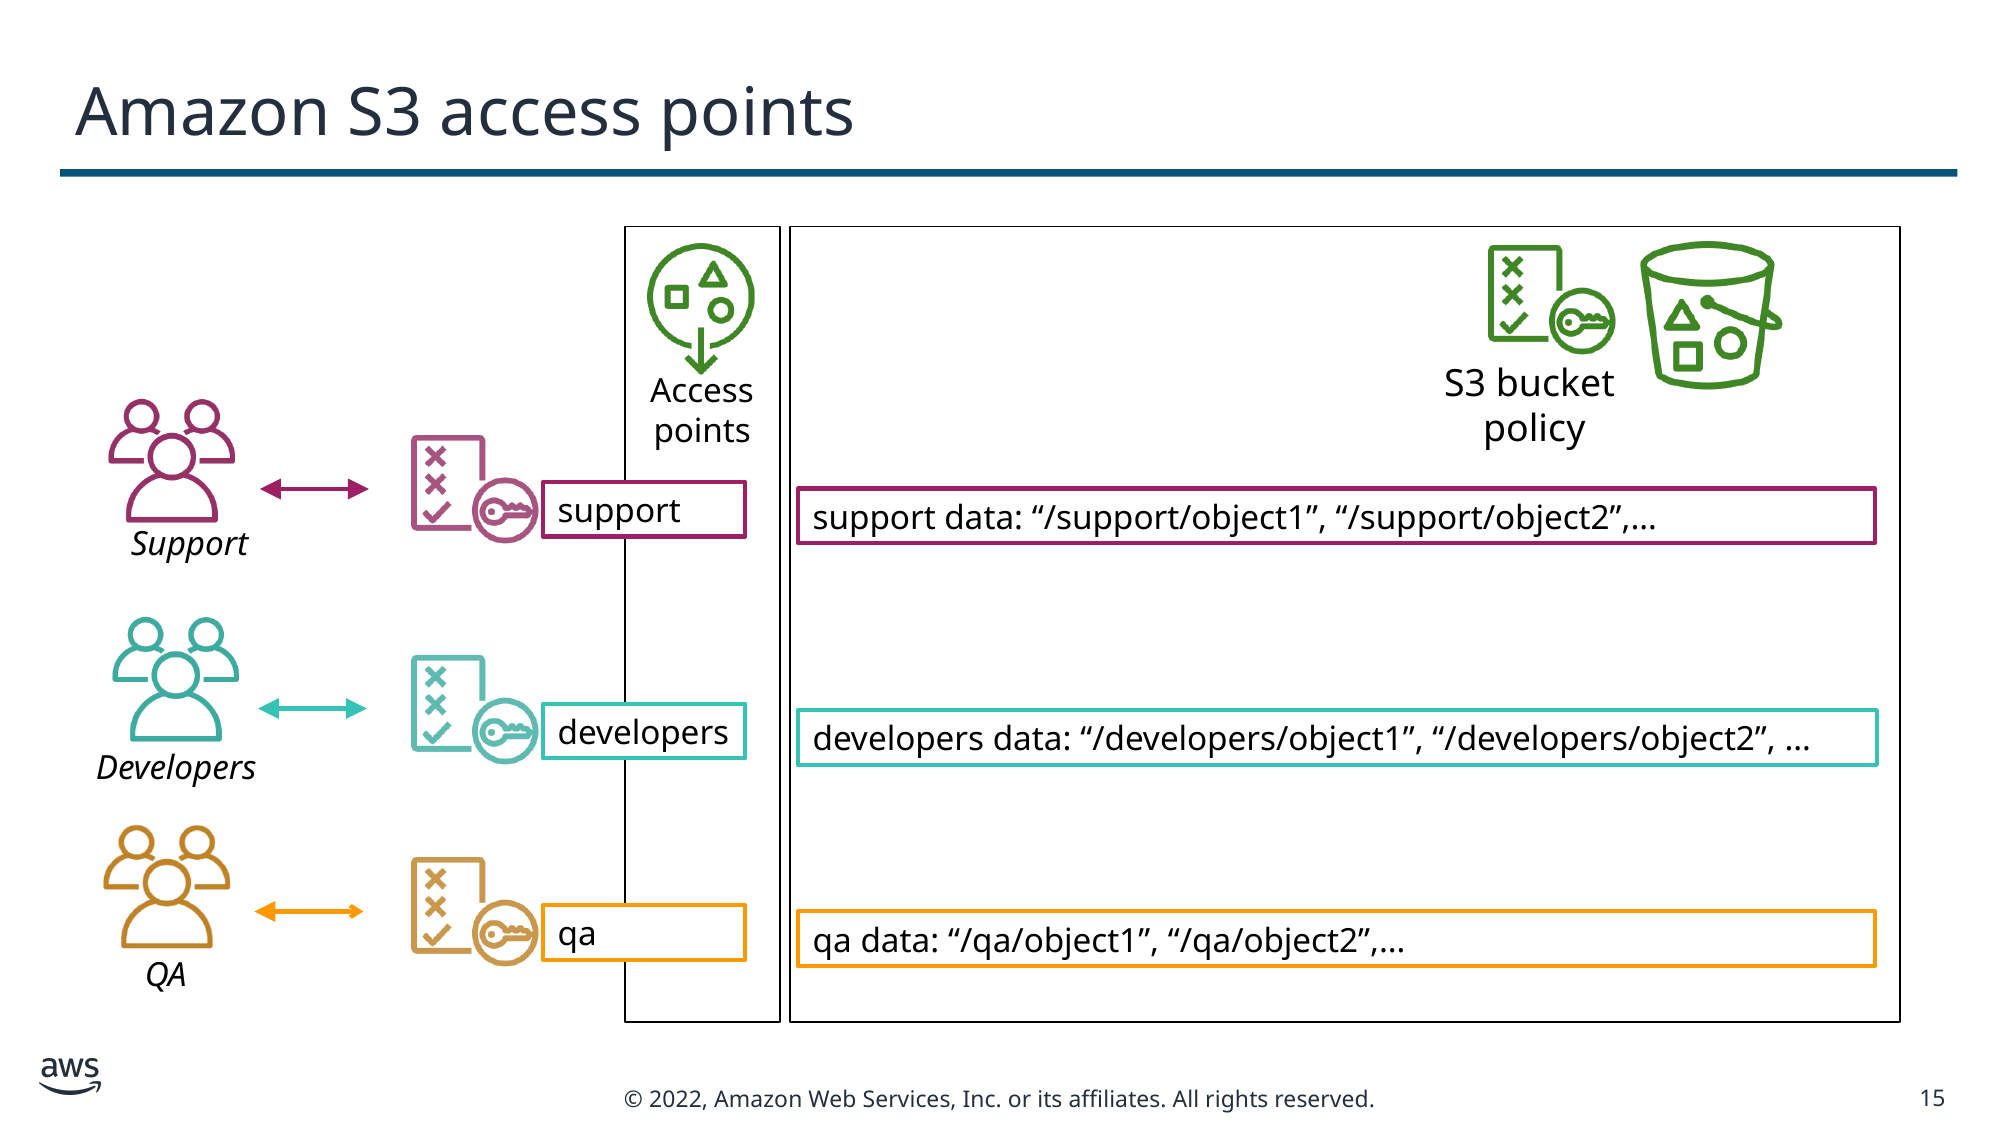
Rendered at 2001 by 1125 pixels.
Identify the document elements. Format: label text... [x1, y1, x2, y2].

title Amazon S3 access points [60, 49, 1958, 170]
slide_number 15 [1881, 1077, 1961, 1121]
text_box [624, 226, 1901, 1023]
picture [39, 1058, 101, 1095]
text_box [104, 394, 746, 571]
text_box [76, 613, 746, 795]
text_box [99, 820, 746, 1002]
